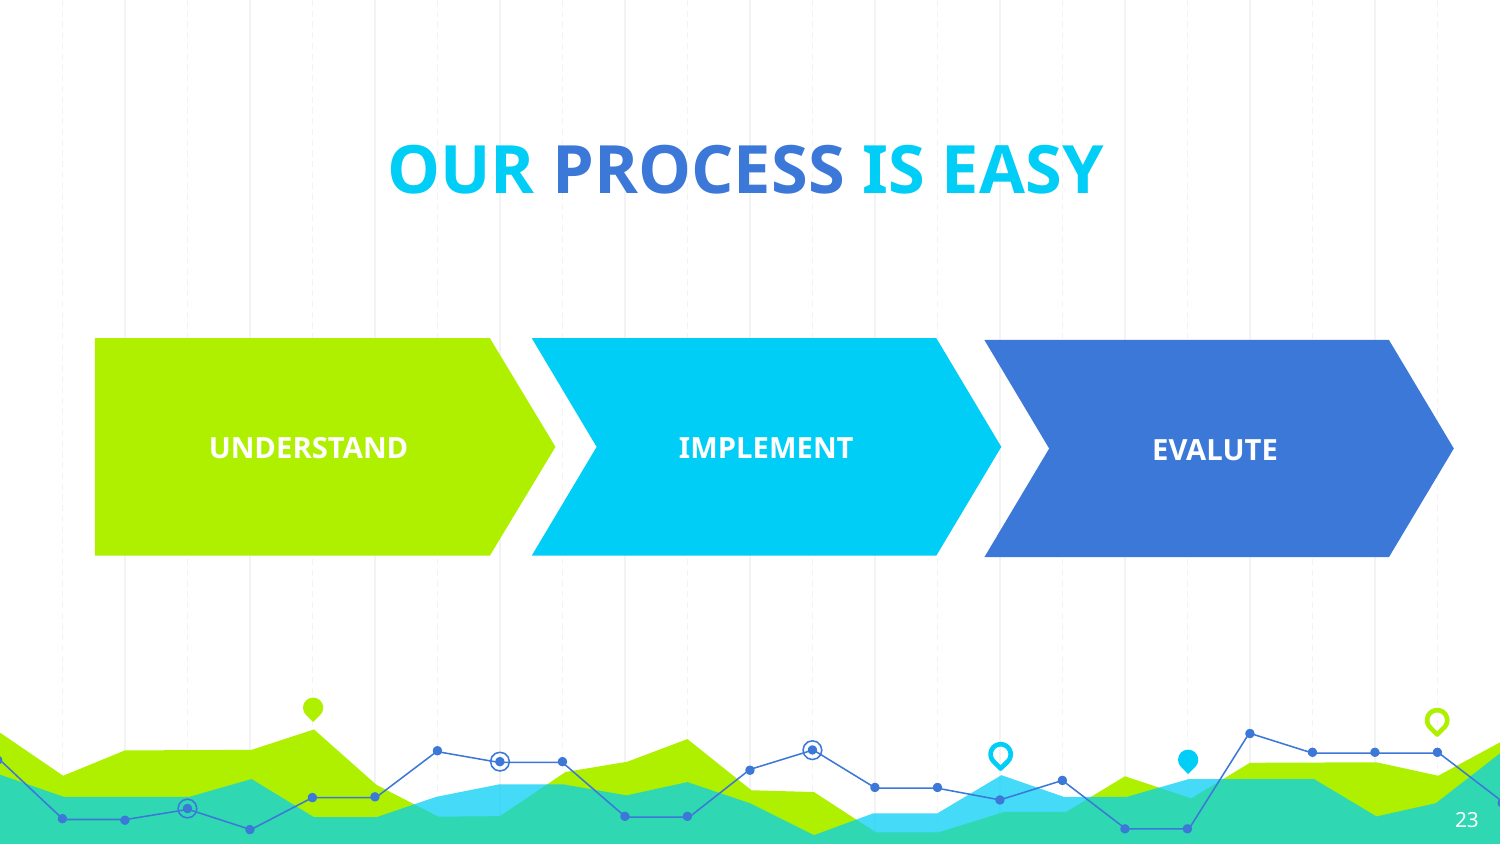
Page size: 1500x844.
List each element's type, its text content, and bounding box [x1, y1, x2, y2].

text_box EVALUTE [984, 339, 1454, 558]
text_box IMPLEMENT [531, 338, 1002, 556]
slide_number 23 [1403, 791, 1494, 844]
text_box UNDERSTAND [94, 338, 556, 556]
title OUR PROCESS IS EASY [171, 103, 1320, 222]
